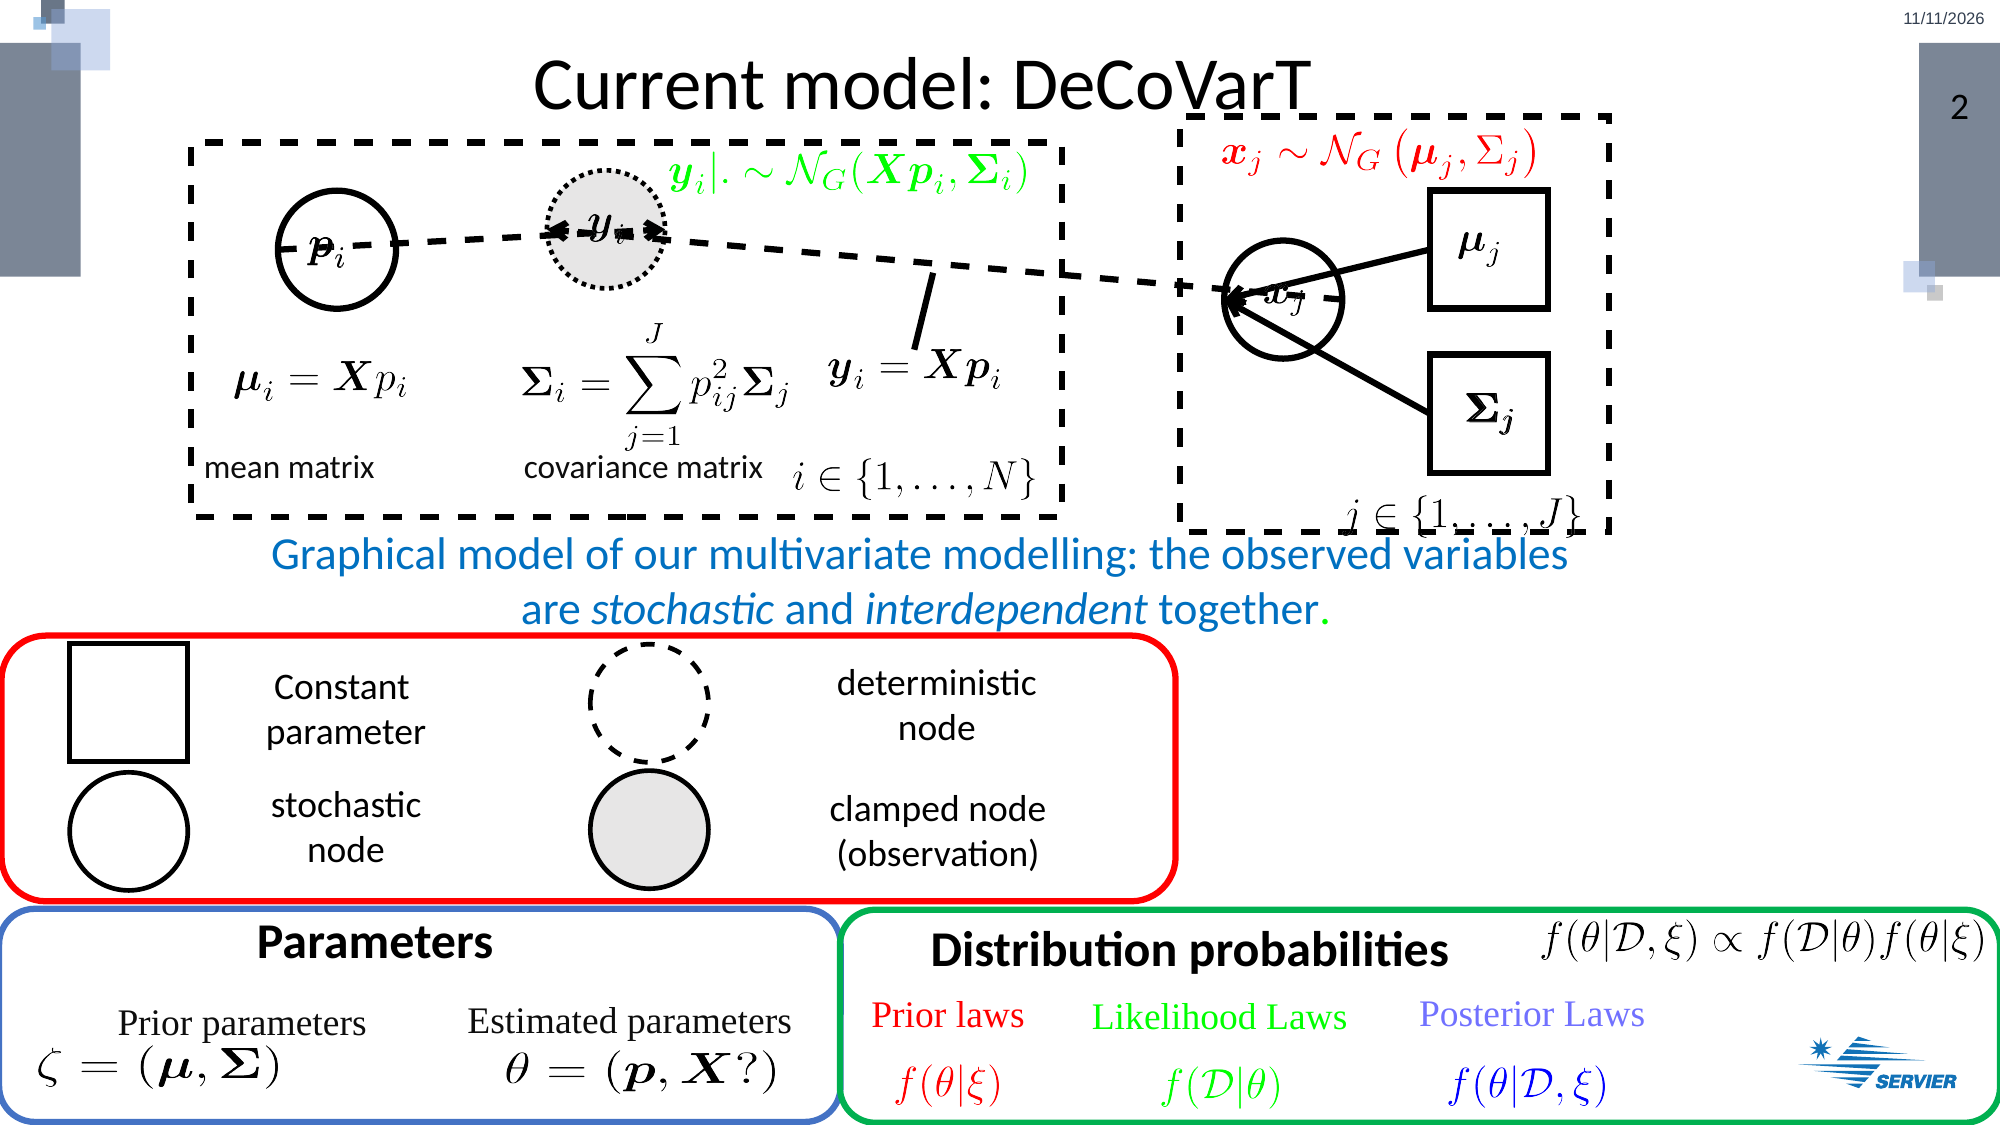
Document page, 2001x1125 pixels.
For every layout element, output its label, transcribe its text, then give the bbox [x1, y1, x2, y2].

picture [234, 361, 406, 401]
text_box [724, 908, 1983, 1109]
picture [1342, 495, 1580, 538]
title Current model: DeCoVarT [23, 20, 1824, 149]
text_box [69, 643, 1064, 891]
picture [307, 237, 344, 268]
picture [1458, 232, 1499, 268]
text_box Parameters [0, 900, 841, 976]
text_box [914, 272, 934, 349]
picture [793, 458, 1035, 500]
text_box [136, 437, 805, 494]
picture [588, 214, 624, 244]
picture [1222, 127, 1535, 180]
picture [828, 349, 1000, 389]
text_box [1224, 240, 1343, 359]
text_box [1343, 249, 1430, 300]
text_box Graphical model of our multivariate modelling: the observed variables are stochastic and interdependent together. [175, 516, 1666, 697]
text_box [1180, 116, 1610, 516]
picture [669, 150, 1026, 194]
text_box [847, 914, 2000, 1123]
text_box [665, 229, 1225, 300]
text_box [190, 142, 1062, 516]
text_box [1342, 300, 1430, 414]
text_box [1429, 354, 1548, 473]
text_box [0, 976, 833, 1122]
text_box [38, 990, 441, 1090]
picture [522, 323, 788, 451]
text_box [1, 635, 1176, 902]
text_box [431, 988, 829, 1094]
text_box [1429, 190, 1548, 309]
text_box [395, 229, 547, 250]
